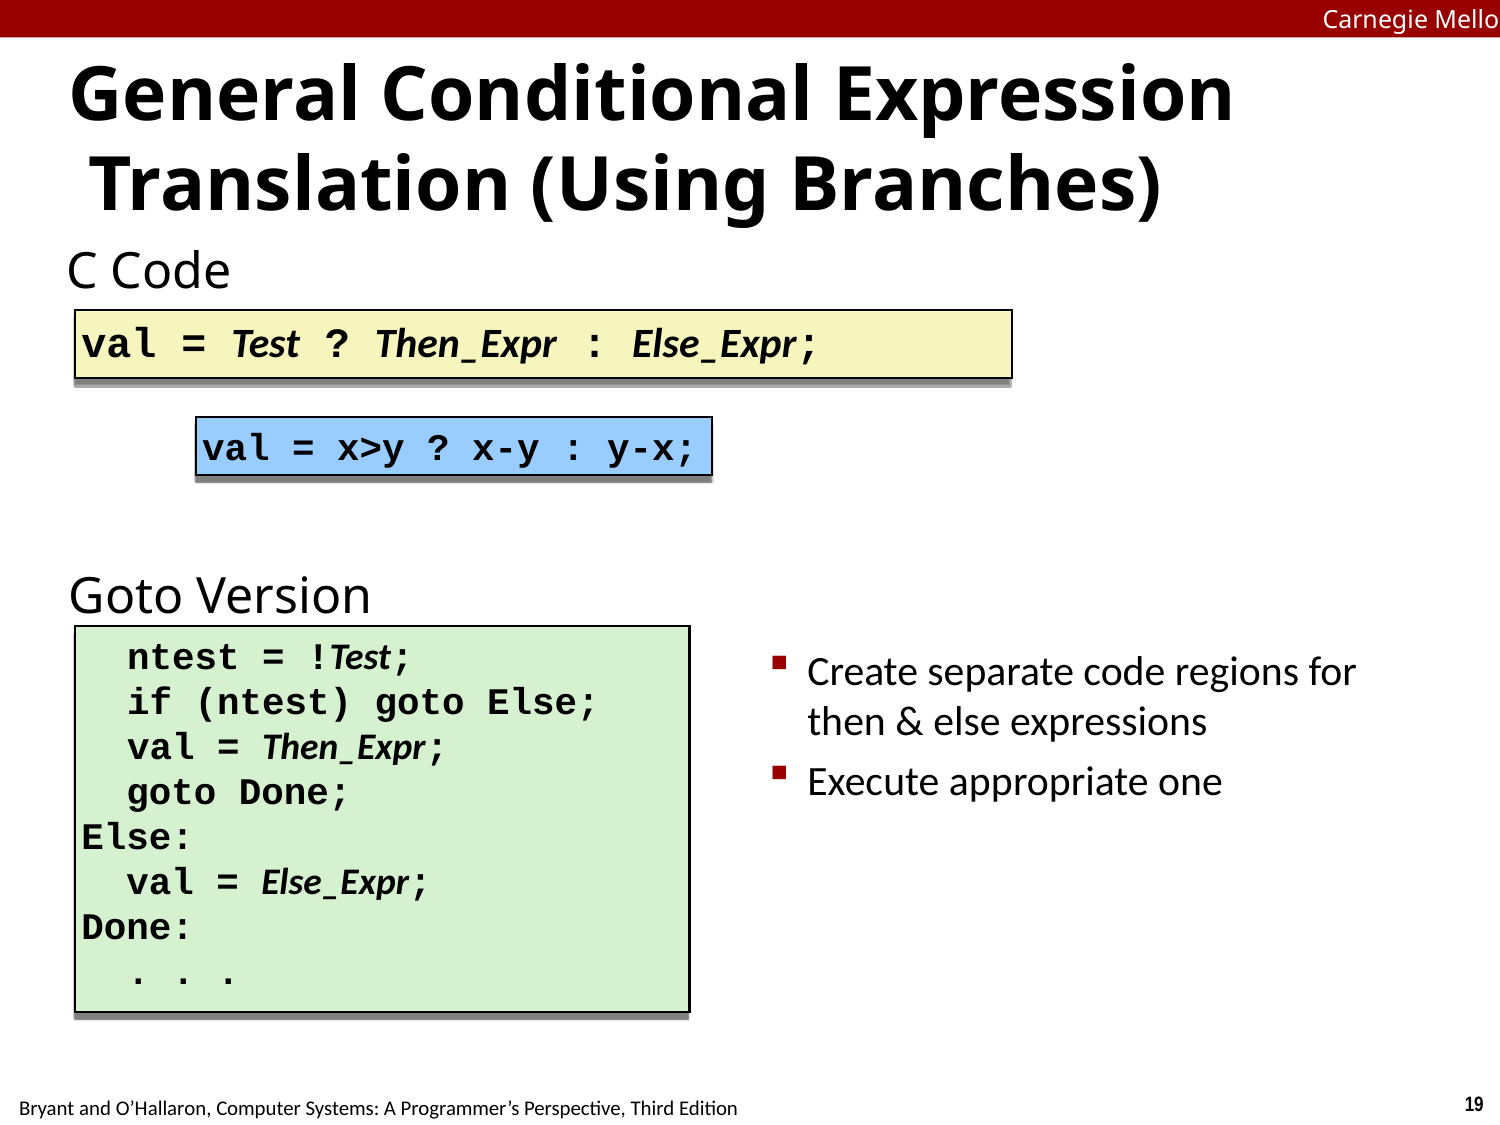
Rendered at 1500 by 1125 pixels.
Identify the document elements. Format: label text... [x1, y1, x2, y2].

text_box val = Test ? Then_Expr : Else_Expr; [75, 309, 1013, 379]
text_box Carnegie Mellon [1322, 3, 1500, 33]
list Create separate code regions for then & else expressions Execute appropriate one [710, 637, 1438, 1122]
title General Conditional Expression Translation (Using Branches) [62, 41, 1438, 230]
text_box Goto Version [62, 557, 442, 631]
text_box [0, 0, 1500, 38]
text_box ntest = !Test; if (ntest) goto Else; val = Then_Expr; goto Done; Else: val = Else_Expr; Done: . . . [75, 625, 690, 1013]
text_box C Code [60, 232, 542, 306]
text_box val = x>y ? x-y : y-x; [195, 416, 713, 475]
